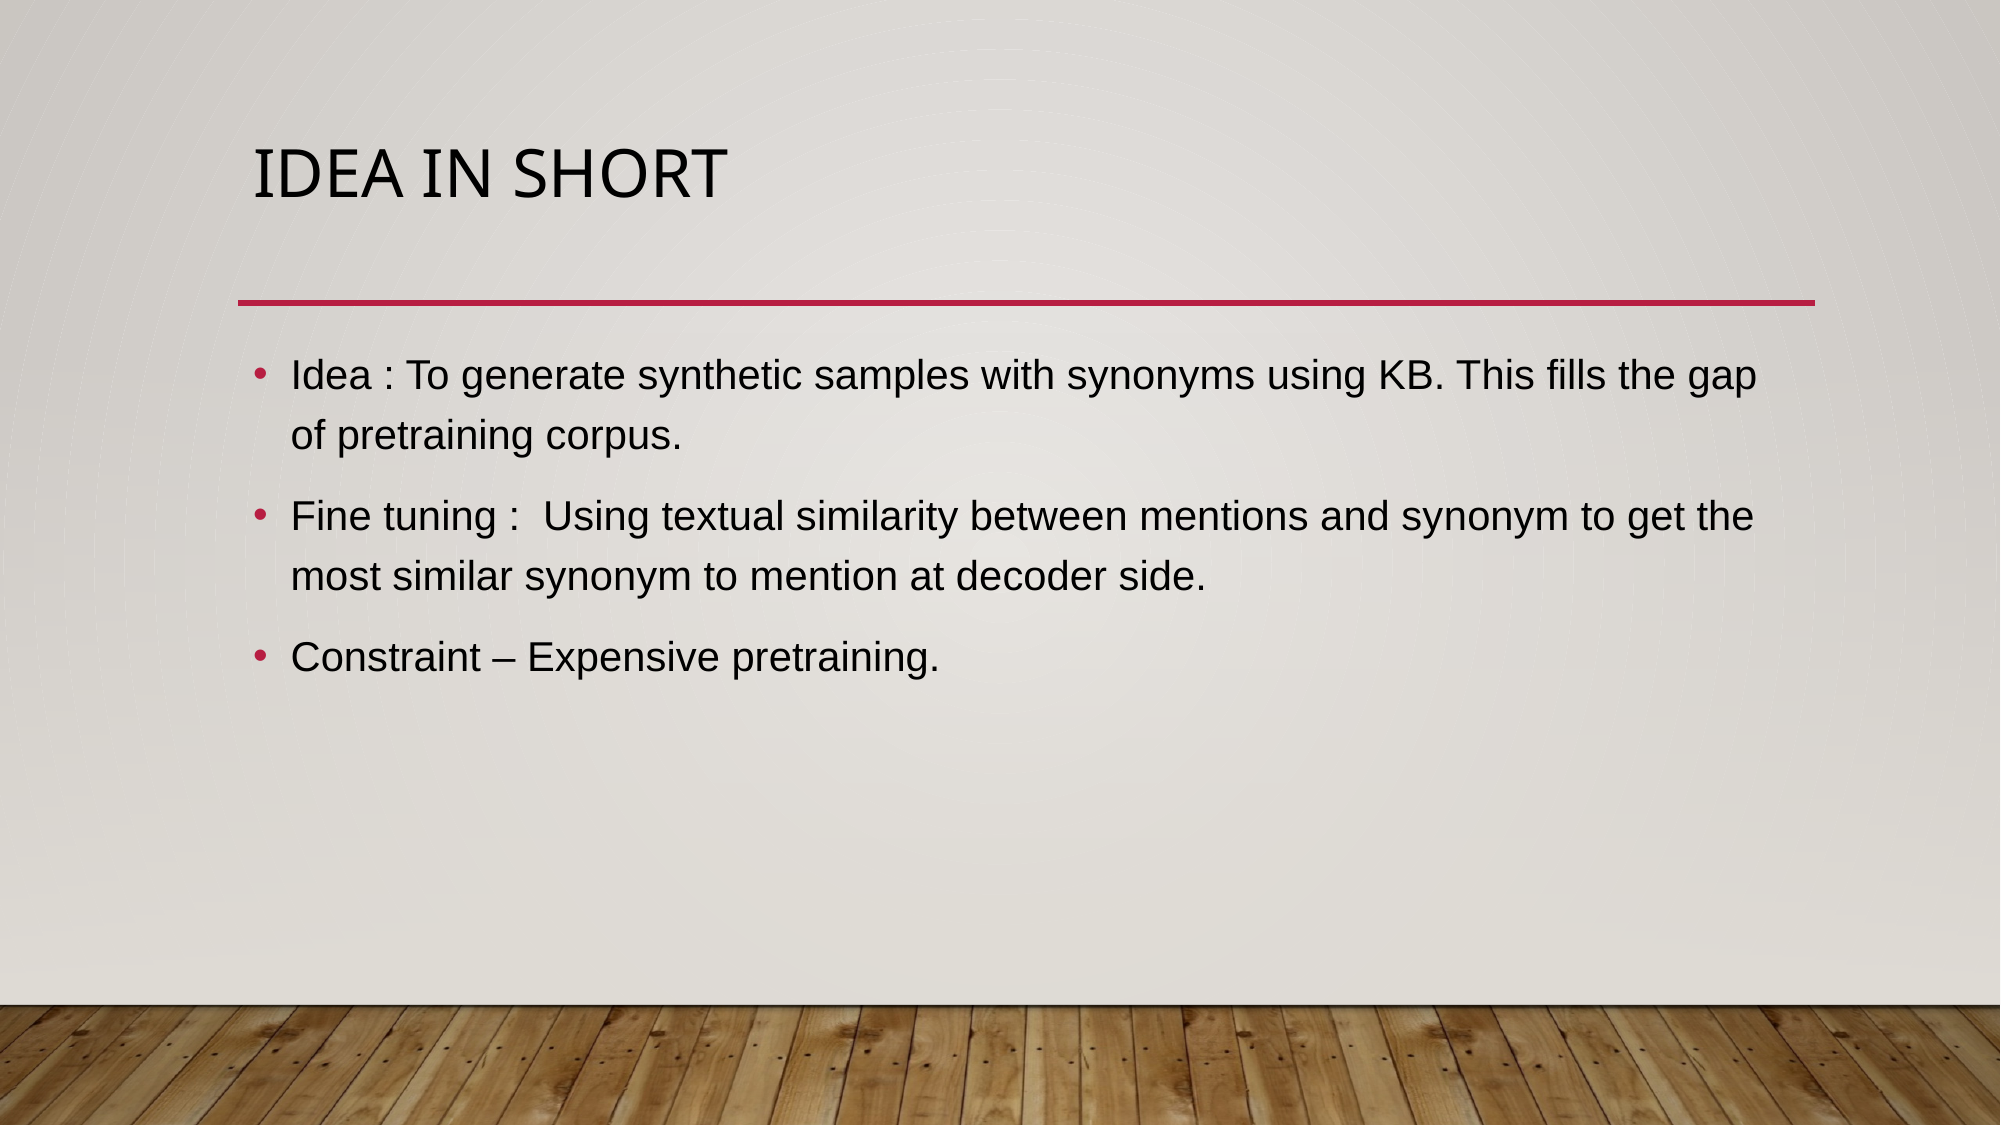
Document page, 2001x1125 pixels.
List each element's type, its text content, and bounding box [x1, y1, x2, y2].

picture [0, 1005, 2000, 1125]
title Idea in short [238, 131, 1814, 305]
list Idea : To generate synthetic samples with synonyms using KB. This fills the gap of pretraining corpus. Fine tuning : Using textual similarity between mentions and synonym to get the most similar synonym to mention at decoder side. Constraint – Expensive pretraining. [238, 330, 1814, 897]
